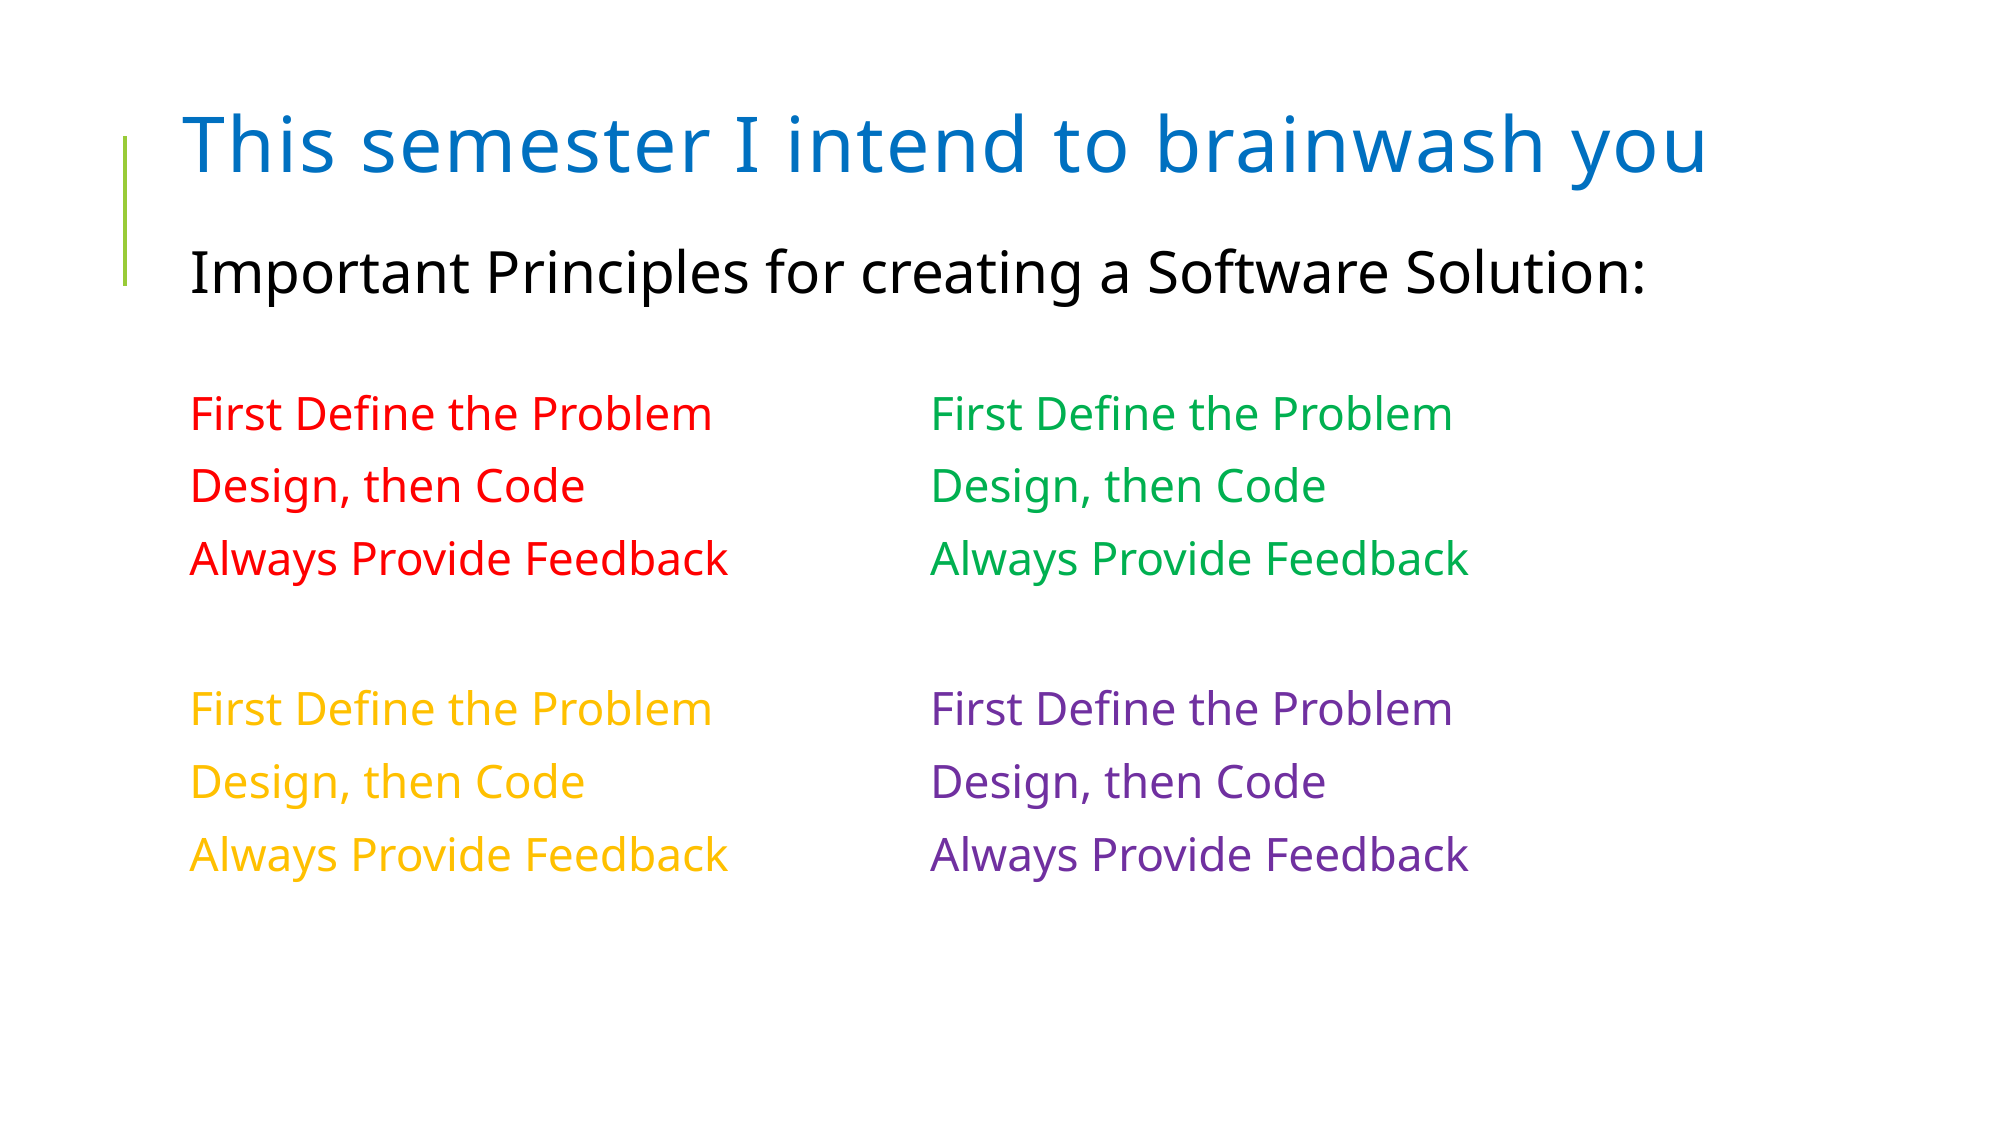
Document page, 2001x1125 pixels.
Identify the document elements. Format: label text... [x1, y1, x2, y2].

text_box First Define the Problem Design, then Code Always Provide Feedback [908, 678, 1477, 930]
text_box First Define the Problem Design, then Code Always Provide Feedback [908, 383, 1477, 635]
list Important Principles for creating a Software Solution: [168, 235, 1763, 321]
text_box First Define the Problem Design, then Code Always Provide Feedback [167, 383, 737, 635]
text_box First Define the Problem Design, then Code Always Provide Feedback [167, 678, 737, 930]
title This semester I intend to brainwash you [168, 96, 1763, 205]
